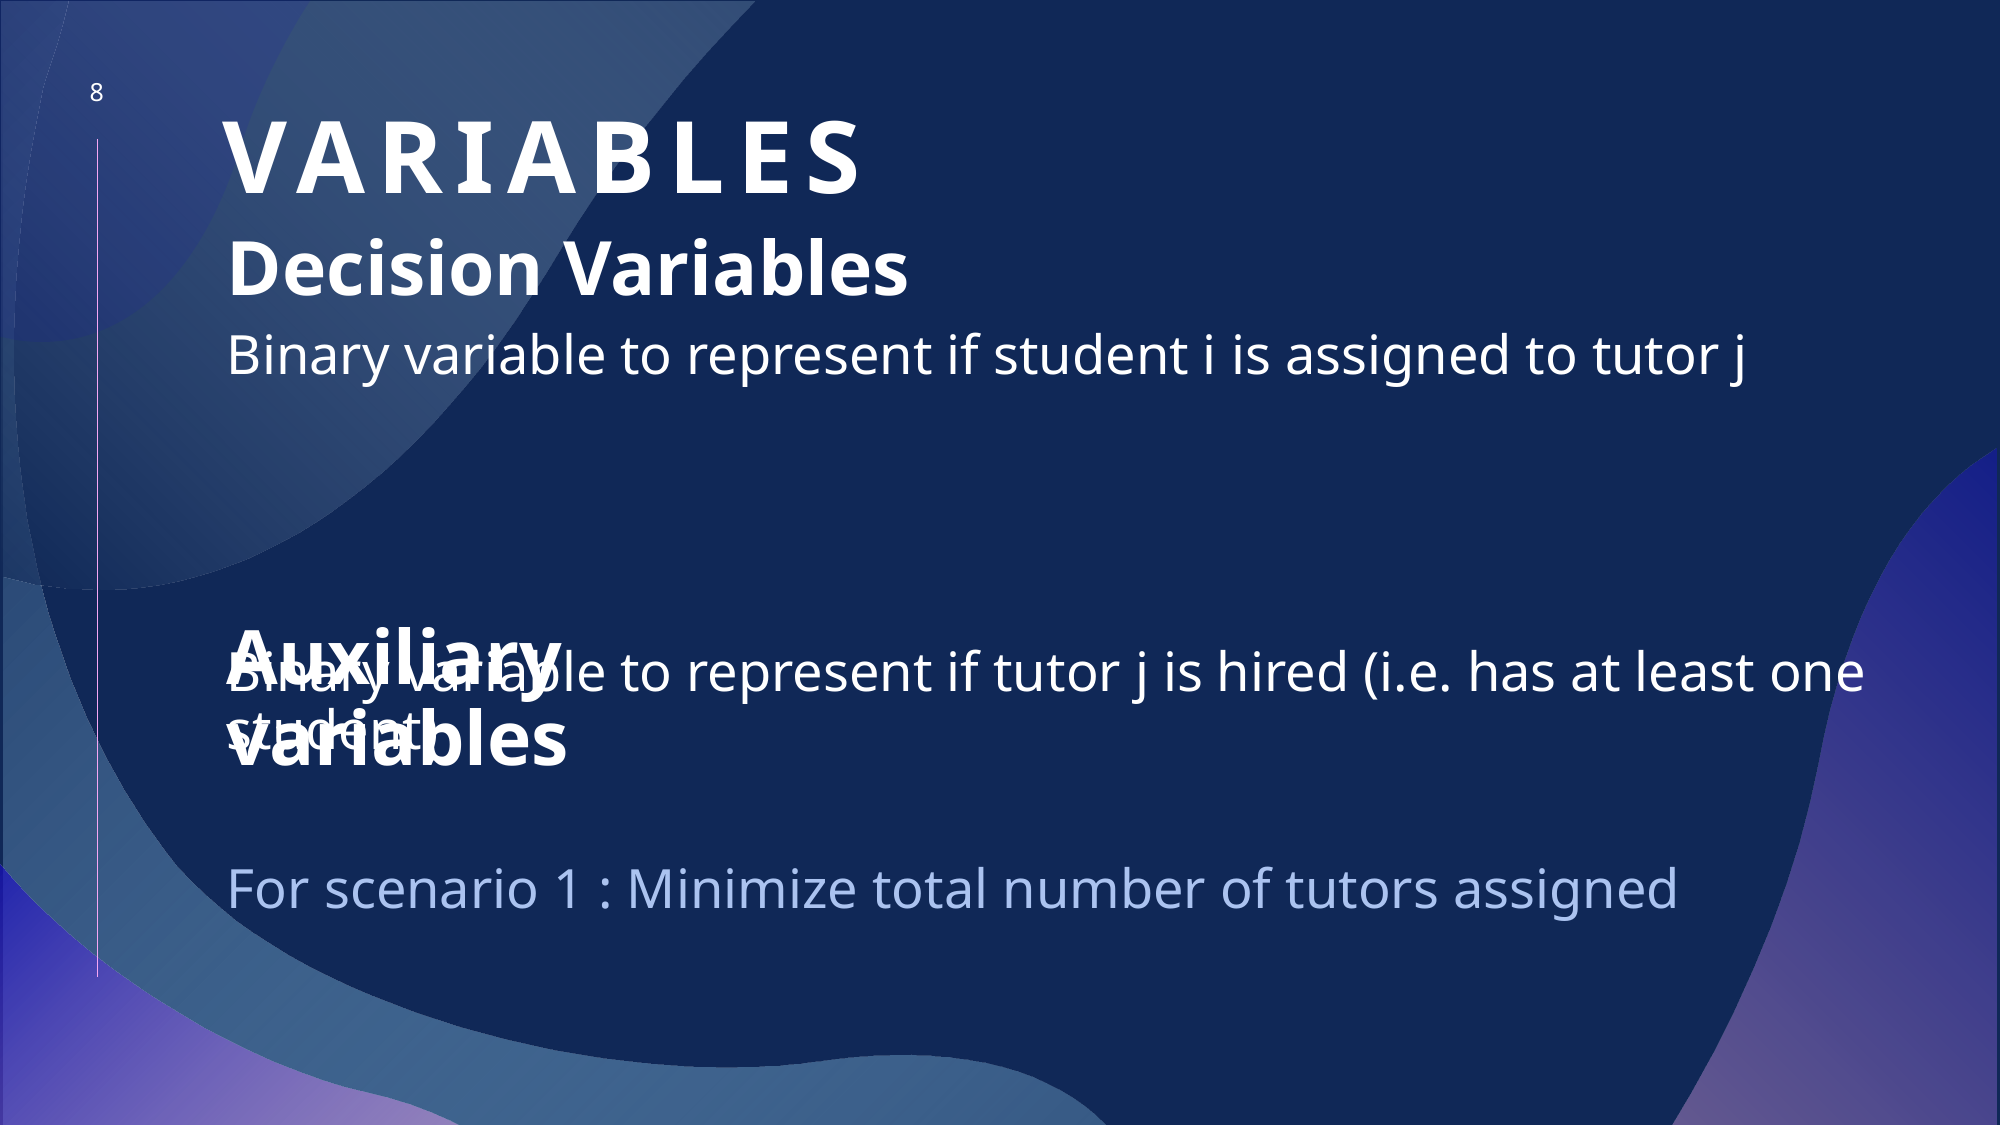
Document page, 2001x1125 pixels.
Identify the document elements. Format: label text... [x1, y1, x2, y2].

slide_number 8 [53, 67, 140, 119]
title Variables [207, 47, 1665, 223]
list Decision Variables Auxiliary variables [211, 222, 934, 871]
